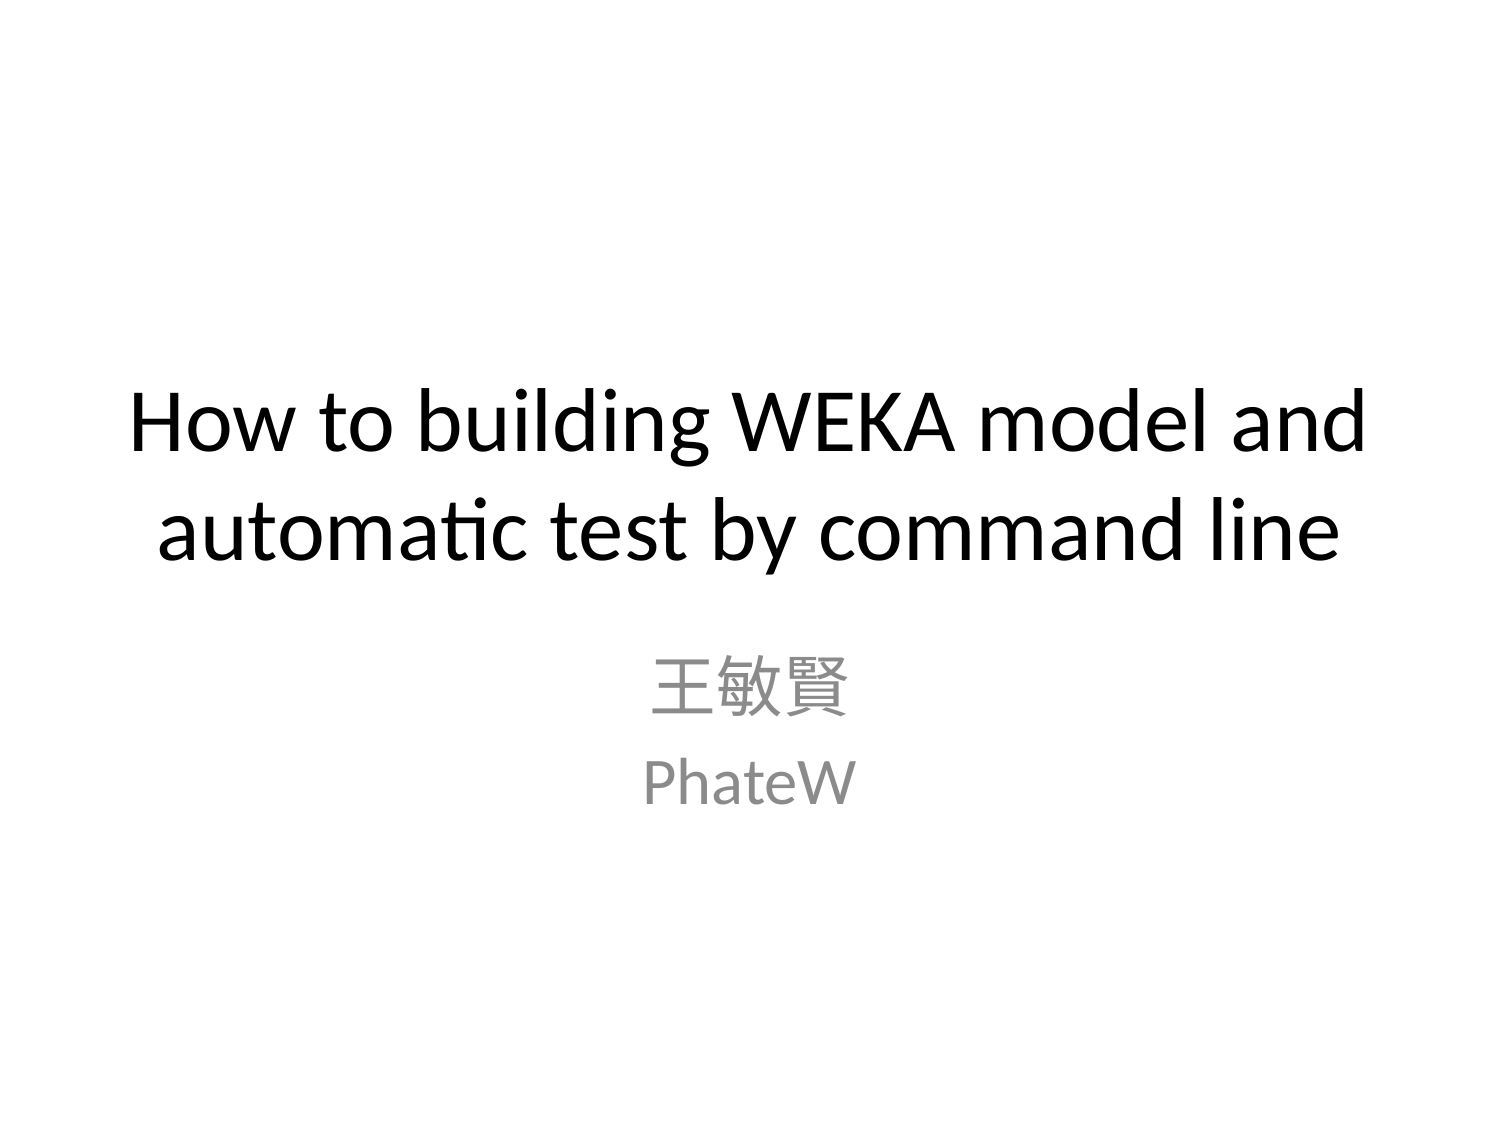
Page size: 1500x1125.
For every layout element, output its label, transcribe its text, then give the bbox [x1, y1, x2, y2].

title How to building WEKA model and automatic test by command line [112, 349, 1388, 591]
subtitle 王敏賢 PhateW [225, 637, 1275, 925]
